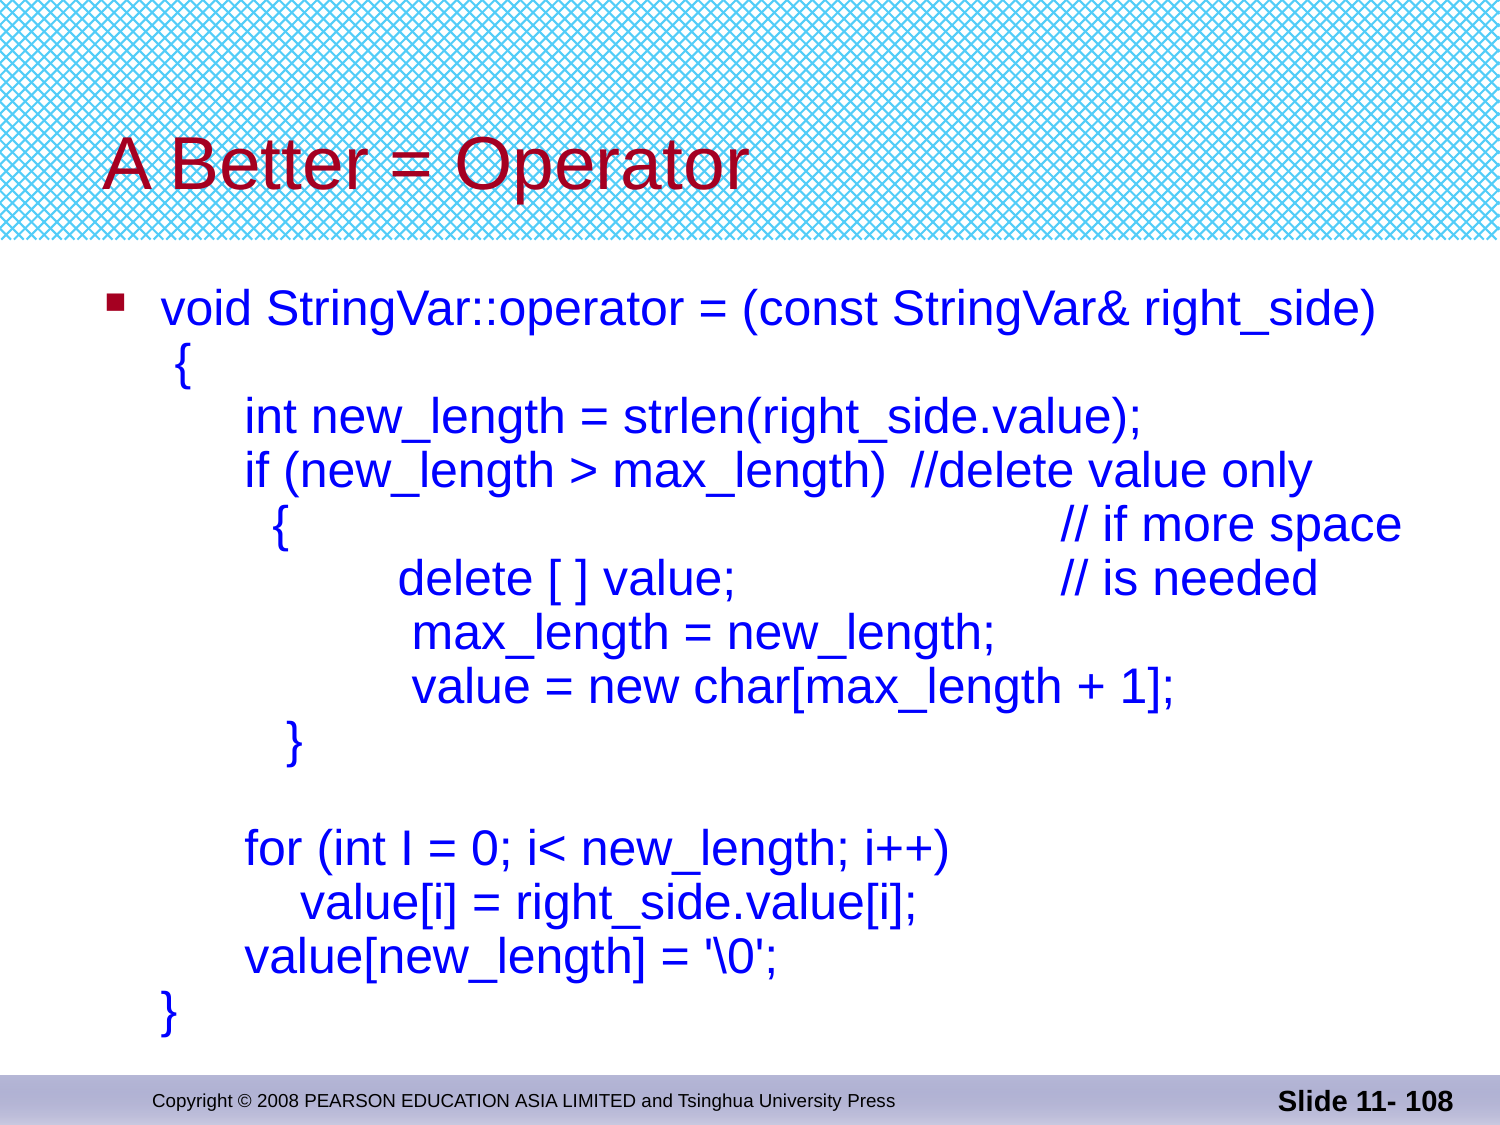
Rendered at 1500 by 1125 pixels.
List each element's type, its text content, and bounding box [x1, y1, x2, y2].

title A Better = Operator [87, 49, 1450, 213]
slide_number Slide 11- 108 [1156, 1050, 1469, 1125]
list void StringVar::operator = (const StringVar& right_side) { int new_length = strlen(right_side.value); if (new_length > max_length) //delete value only { // if more space delete [ ] value; // is needed max_length = new_length; value = new char[max_length + 1]; } for (int I = 0; i< new_length; i++) value[i] = right_side.value[i]; value[new_length] = '\0'; } [89, 275, 1450, 1025]
